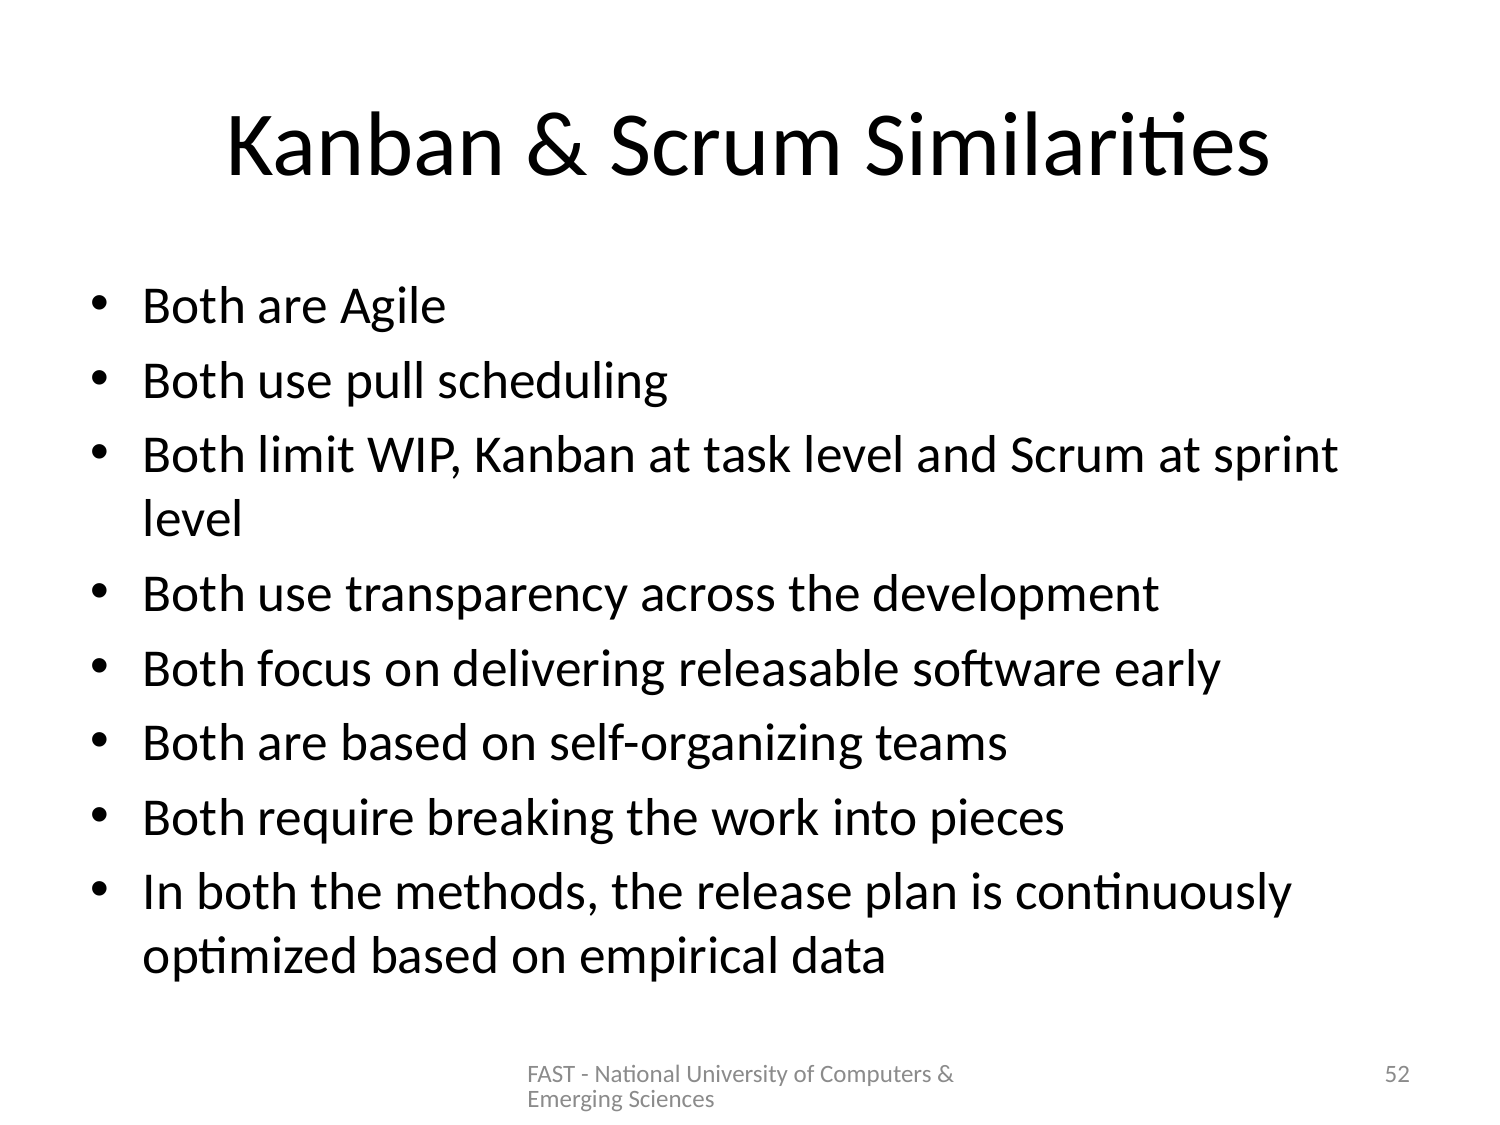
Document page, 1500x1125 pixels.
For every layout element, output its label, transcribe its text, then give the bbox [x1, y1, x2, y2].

slide_number 52 [1074, 1042, 1425, 1103]
list Both are Agile Both use pull scheduling Both limit WIP, Kanban at task level and Scrum at sprint level Both use transparency across the development Both focus on delivering releasable software early Both are based on self-organizing teams Both require breaking the work into pieces In both the methods, the release plan is continuously optimized based on empirical data [75, 262, 1425, 1005]
title Kanban & Scrum Similarities [75, 45, 1425, 233]
footer FAST - National University of Computers & Emerging Sciences [512, 1042, 988, 1103]
